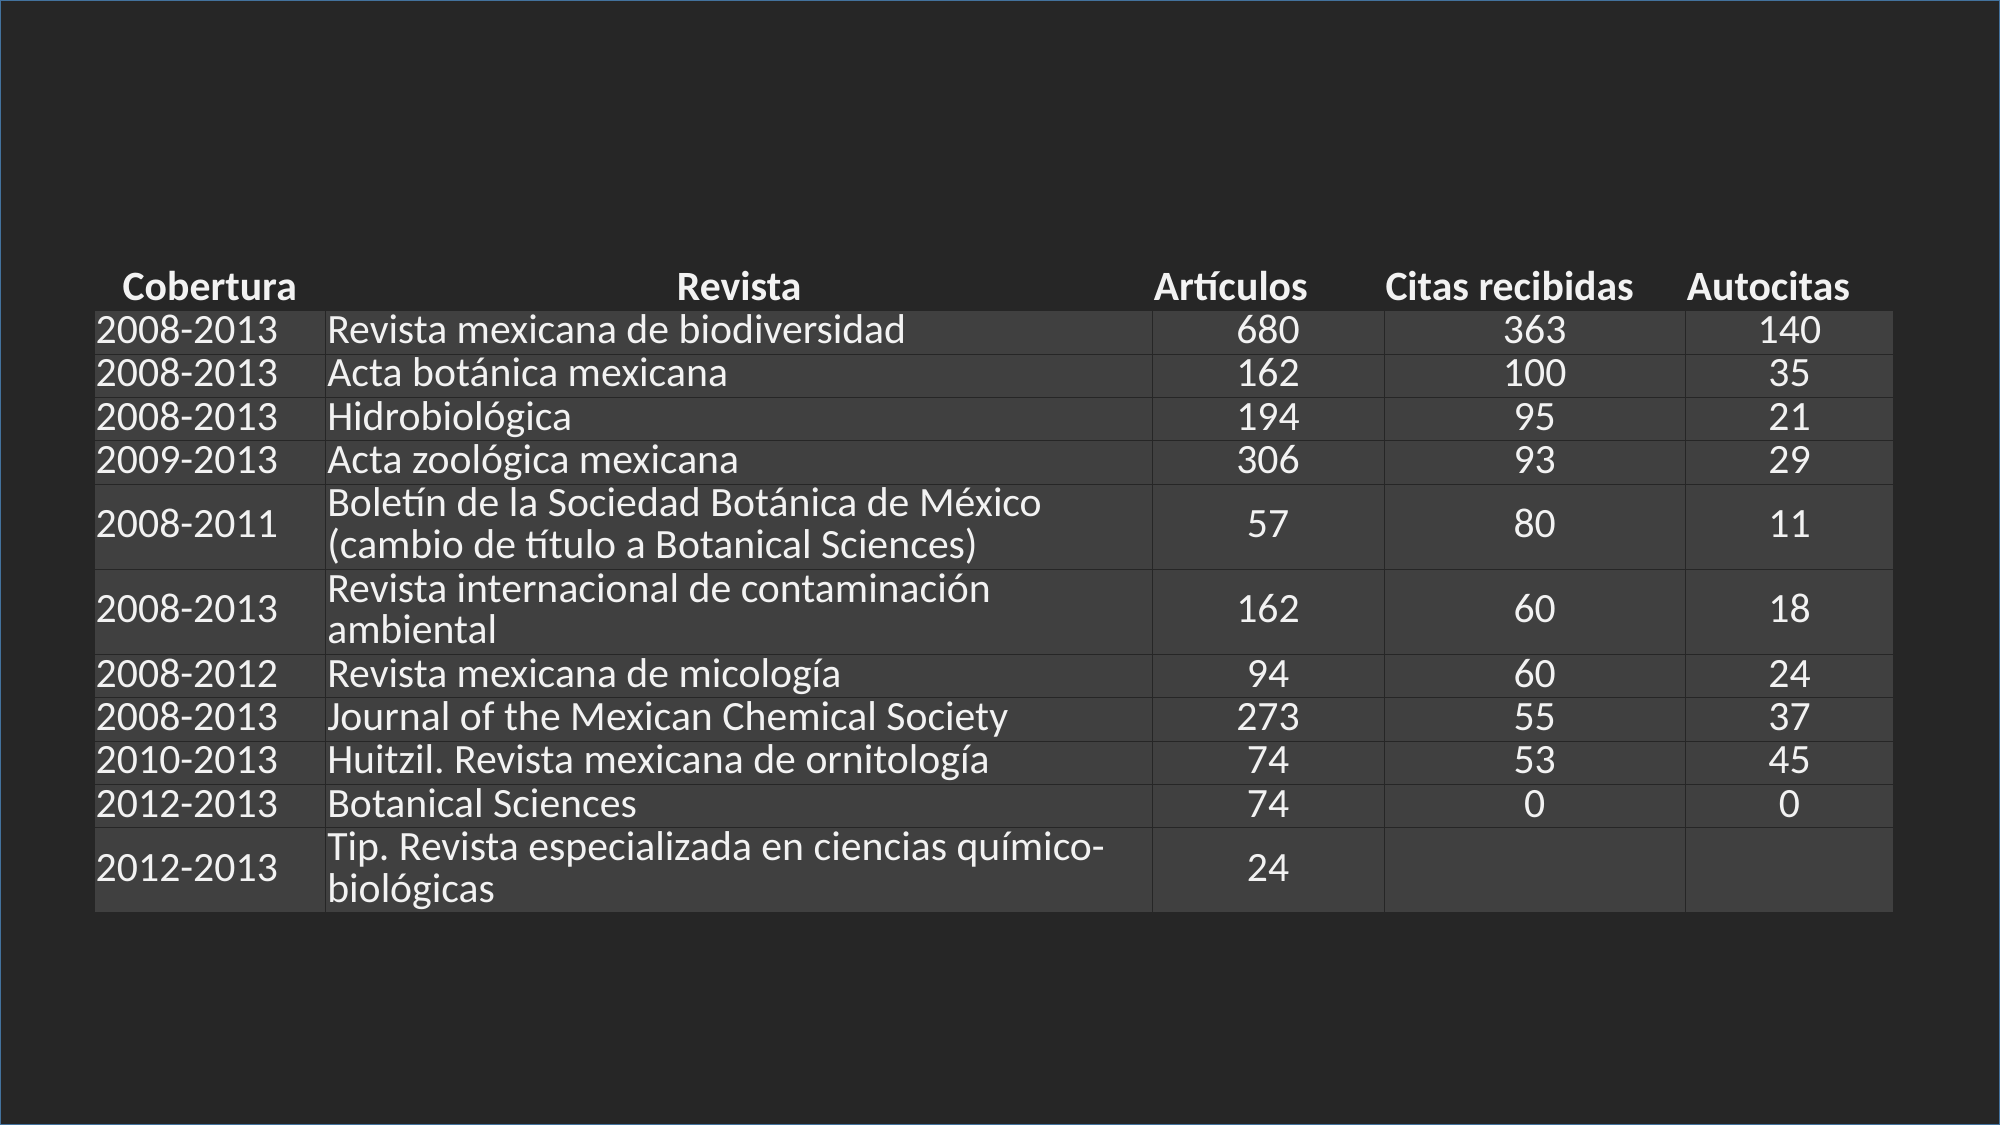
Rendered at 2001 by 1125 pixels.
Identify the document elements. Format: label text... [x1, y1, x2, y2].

table_cell 55 [1385, 698, 1685, 741]
table_cell Boletín de la Sociedad Botánica de México (cambio de título a Botanical Sciences) [326, 485, 1152, 569]
table_cell 2008-2013 [95, 311, 325, 354]
table_cell 2012-2013 [95, 785, 325, 827]
table_cell Revista internacional de contaminación ambiental [326, 570, 1152, 654]
table_cell 45 [1686, 742, 1893, 784]
table_cell 74 [1153, 785, 1384, 827]
table_cell Huitzil. Revista mexicana de ornitología [326, 742, 1152, 784]
table_cell Revista mexicana de micología [326, 655, 1152, 697]
table_cell 273 [1153, 698, 1384, 741]
table_cell 35 [1686, 355, 1893, 397]
table_cell Acta botánica mexicana [326, 355, 1152, 397]
table_header Revista [326, 267, 1152, 310]
table_header Artículos [1152, 267, 1384, 310]
table_cell 140 [1686, 311, 1893, 354]
table_cell 24 [1153, 828, 1384, 912]
table_cell 11 [1686, 485, 1893, 569]
table_cell 162 [1153, 570, 1384, 654]
table_cell 94 [1153, 655, 1384, 697]
table_cell 0 [1385, 785, 1685, 827]
table_cell 680 [1153, 311, 1384, 354]
table_cell 29 [1686, 441, 1893, 484]
table_cell 2008-2012 [95, 655, 325, 697]
table_cell 2008-2013 [95, 570, 325, 654]
table_cell [1686, 828, 1893, 912]
text_box [0, 0, 2000, 1125]
table_cell [1385, 828, 1685, 912]
table_cell Botanical Sciences [326, 785, 1152, 827]
table_cell Journal of the Mexican Chemical Society [326, 698, 1152, 741]
table_cell 60 [1385, 655, 1685, 697]
table_cell 162 [1153, 355, 1384, 397]
table_cell 53 [1385, 742, 1685, 784]
table_cell 100 [1385, 355, 1685, 397]
table_header Citas recibidas [1384, 267, 1685, 310]
table_header Autocitas [1685, 267, 1894, 310]
table_cell 93 [1385, 441, 1685, 484]
table_cell Hidrobiológica [326, 398, 1152, 440]
table_cell 306 [1153, 441, 1384, 484]
table_cell 24 [1686, 655, 1893, 697]
table_cell 57 [1153, 485, 1384, 569]
table_cell 2010-2013 [95, 742, 325, 784]
table_cell Tip. Revista especializada en ciencias químico-biológicas [326, 828, 1152, 912]
table_cell 194 [1153, 398, 1384, 440]
table_cell 2012-2013 [95, 828, 325, 912]
table_cell 74 [1153, 742, 1384, 784]
table_header Cobertura [94, 267, 326, 310]
table_cell 21 [1686, 398, 1893, 440]
table_cell 37 [1686, 698, 1893, 741]
table_cell 2008-2011 [95, 485, 325, 569]
table_cell Revista mexicana de biodiversidad [326, 311, 1152, 354]
table_cell 2009-2013 [95, 441, 325, 484]
table_cell 60 [1385, 570, 1685, 654]
table_cell 2008-2013 [95, 698, 325, 741]
table_cell 2008-2013 [95, 398, 325, 440]
table_cell 363 [1385, 311, 1685, 354]
table_cell 95 [1385, 398, 1685, 440]
table_cell 80 [1385, 485, 1685, 569]
table_cell 18 [1686, 570, 1893, 654]
table_cell 0 [1686, 785, 1893, 827]
table_cell 2008-2013 [95, 355, 325, 397]
table_cell Acta zoológica mexicana [326, 441, 1152, 484]
